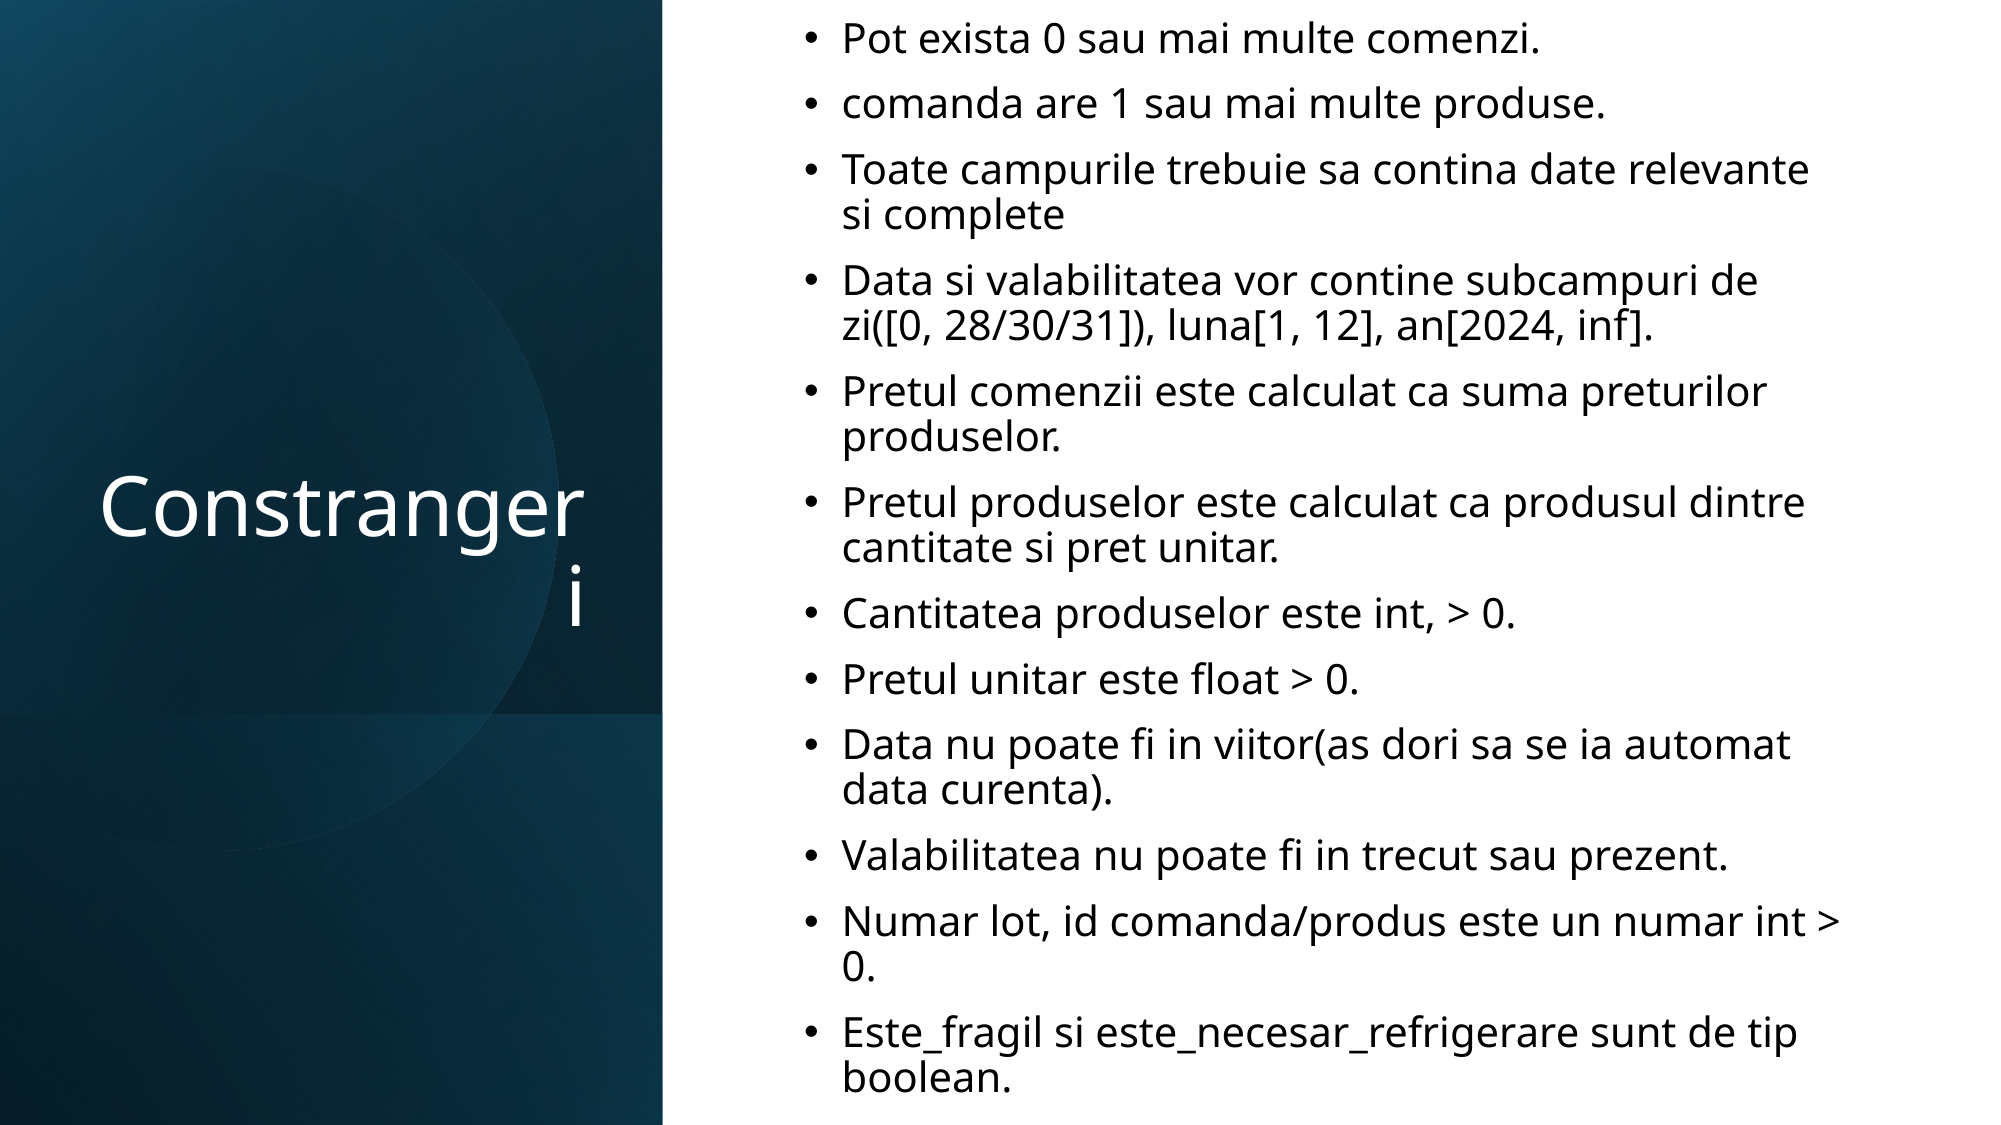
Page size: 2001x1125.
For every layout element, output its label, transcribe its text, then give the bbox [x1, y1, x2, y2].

text_box [664, 0, 2000, 1125]
list Pot exista 0 sau mai multe comenzi. comanda are 1 sau mai multe produse. Toate campurile trebuie sa contina date relevante si complete Data si valabilitatea vor contine subcampuri de zi([0, 28/30/31]), luna[1, 12], an[2024, inf]. Pretul comenzii este calculat ca suma preturilor produselor. Pretul produselor este calculat ca produsul dintre cantitate si pret unitar. Cantitatea produselor este int, > 0. Pretul unitar este float > 0. Data nu poate fi in viitor(as dori sa se ia automat data curenta). Valabilitatea nu poate fi in trecut sau prezent. Numar lot, id comanda/produs este un numar int > 0. Este_fragil si este_necesar_refrigerare sunt de tip boolean. [789, 137, 1865, 1048]
text_box [0, 0, 664, 1125]
title Constrangeri [76, 96, 602, 652]
